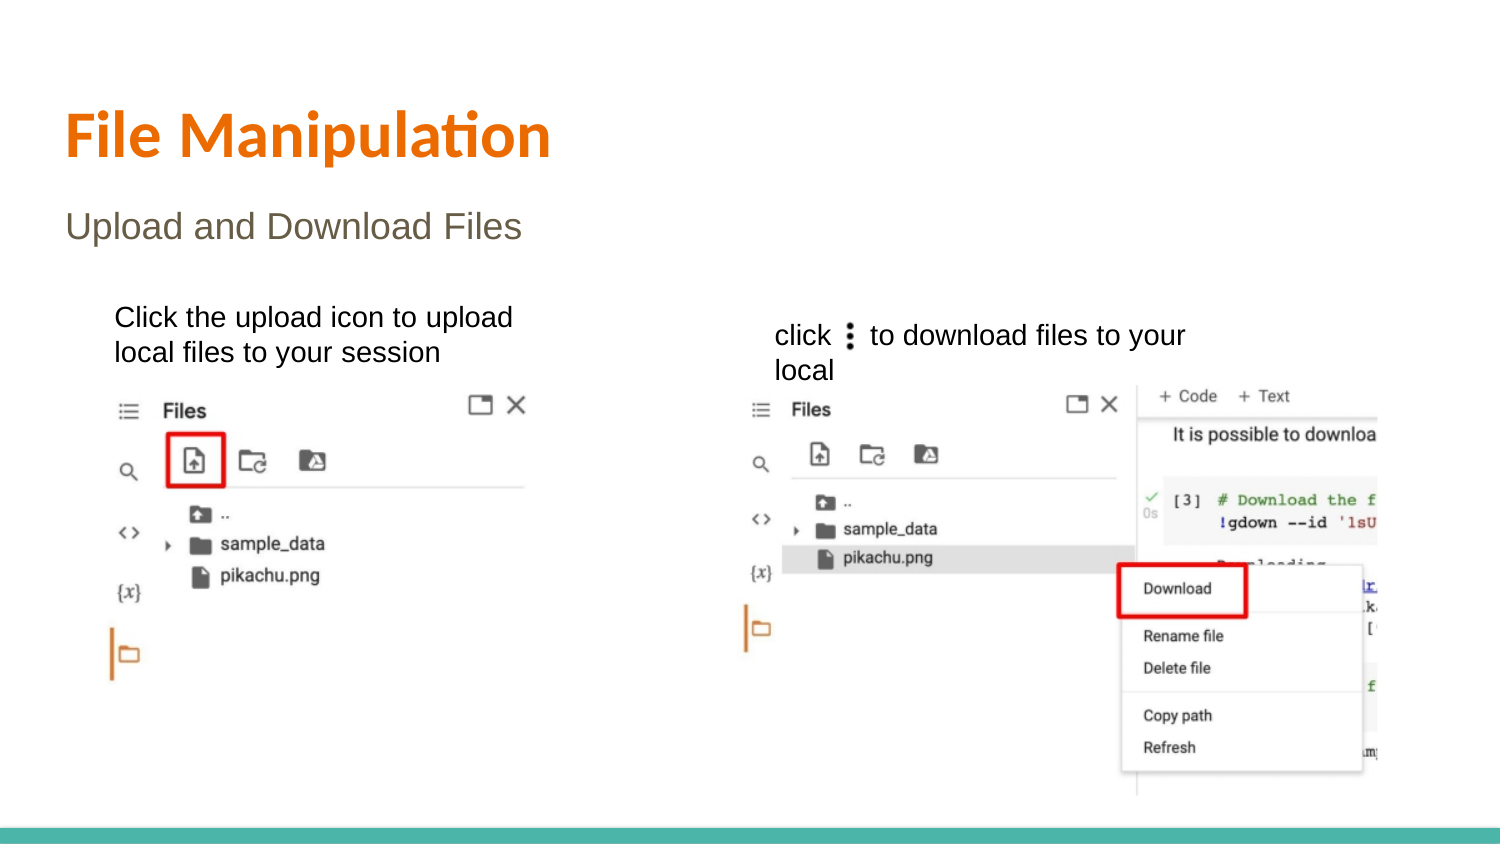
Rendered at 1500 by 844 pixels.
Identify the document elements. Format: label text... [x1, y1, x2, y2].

picture [844, 319, 856, 353]
text_box [0, 826, 1500, 844]
picture [104, 392, 528, 687]
picture [735, 384, 1381, 797]
text_box File Manipulation Upload and Download Files Click the upload icon to upload local files to your session [65, 91, 556, 369]
text_box click to download files to your local [774, 316, 1254, 383]
